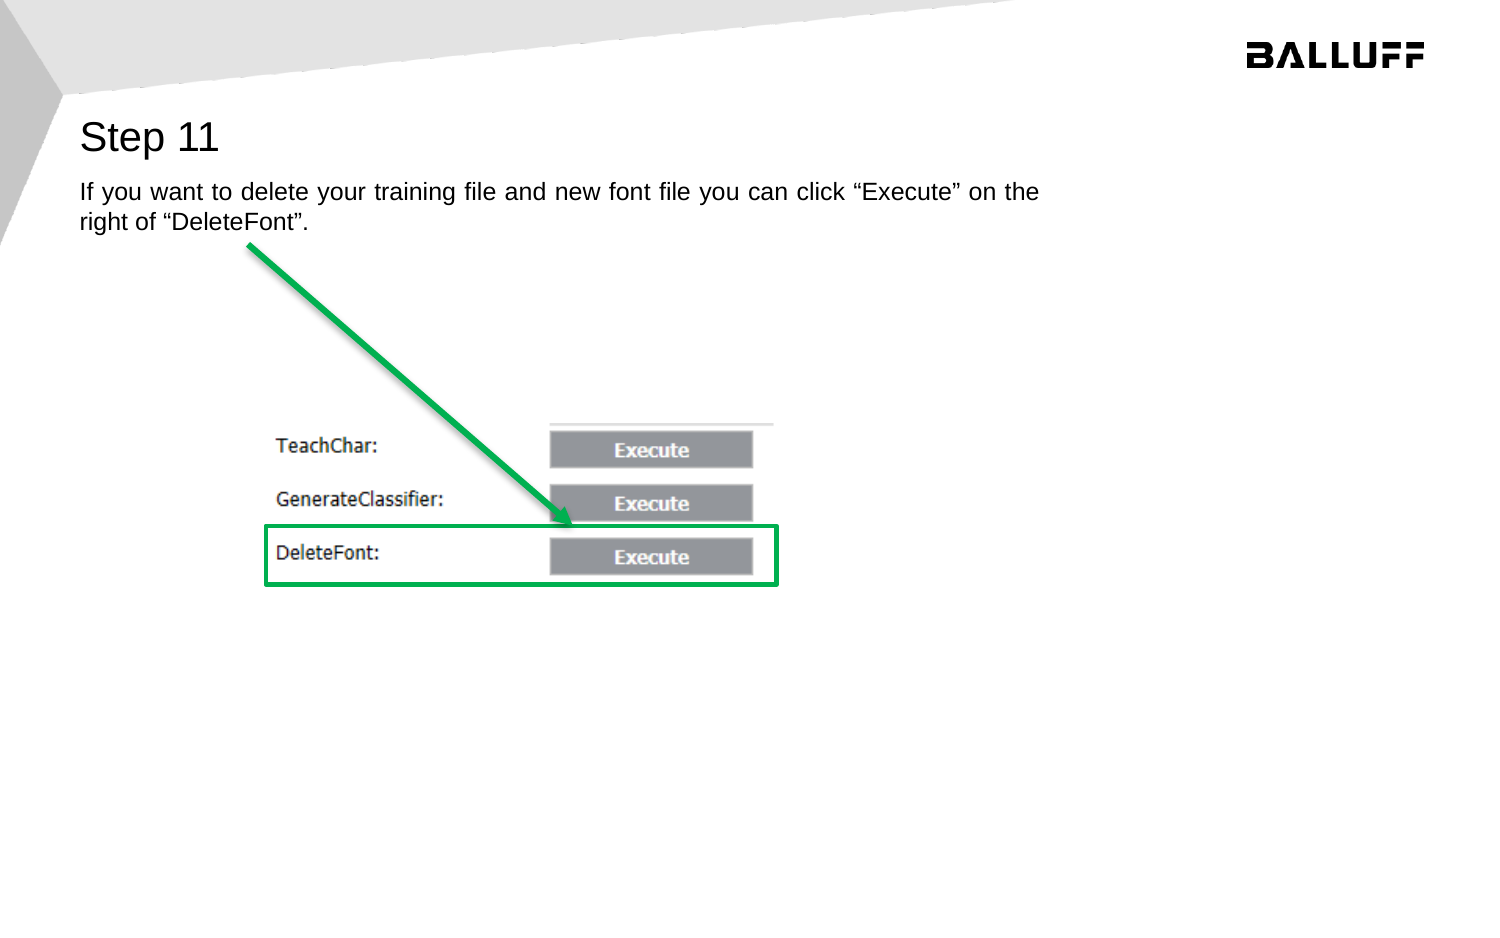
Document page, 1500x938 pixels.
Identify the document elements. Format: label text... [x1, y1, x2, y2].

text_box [247, 243, 574, 526]
text_box If you want to delete your training file and new font file you can click “Execute” on the right of “DeleteFont”. [64, 168, 1058, 243]
picture [0, 0, 1497, 261]
picture [265, 423, 777, 585]
text_box Step 11 [64, 102, 290, 168]
